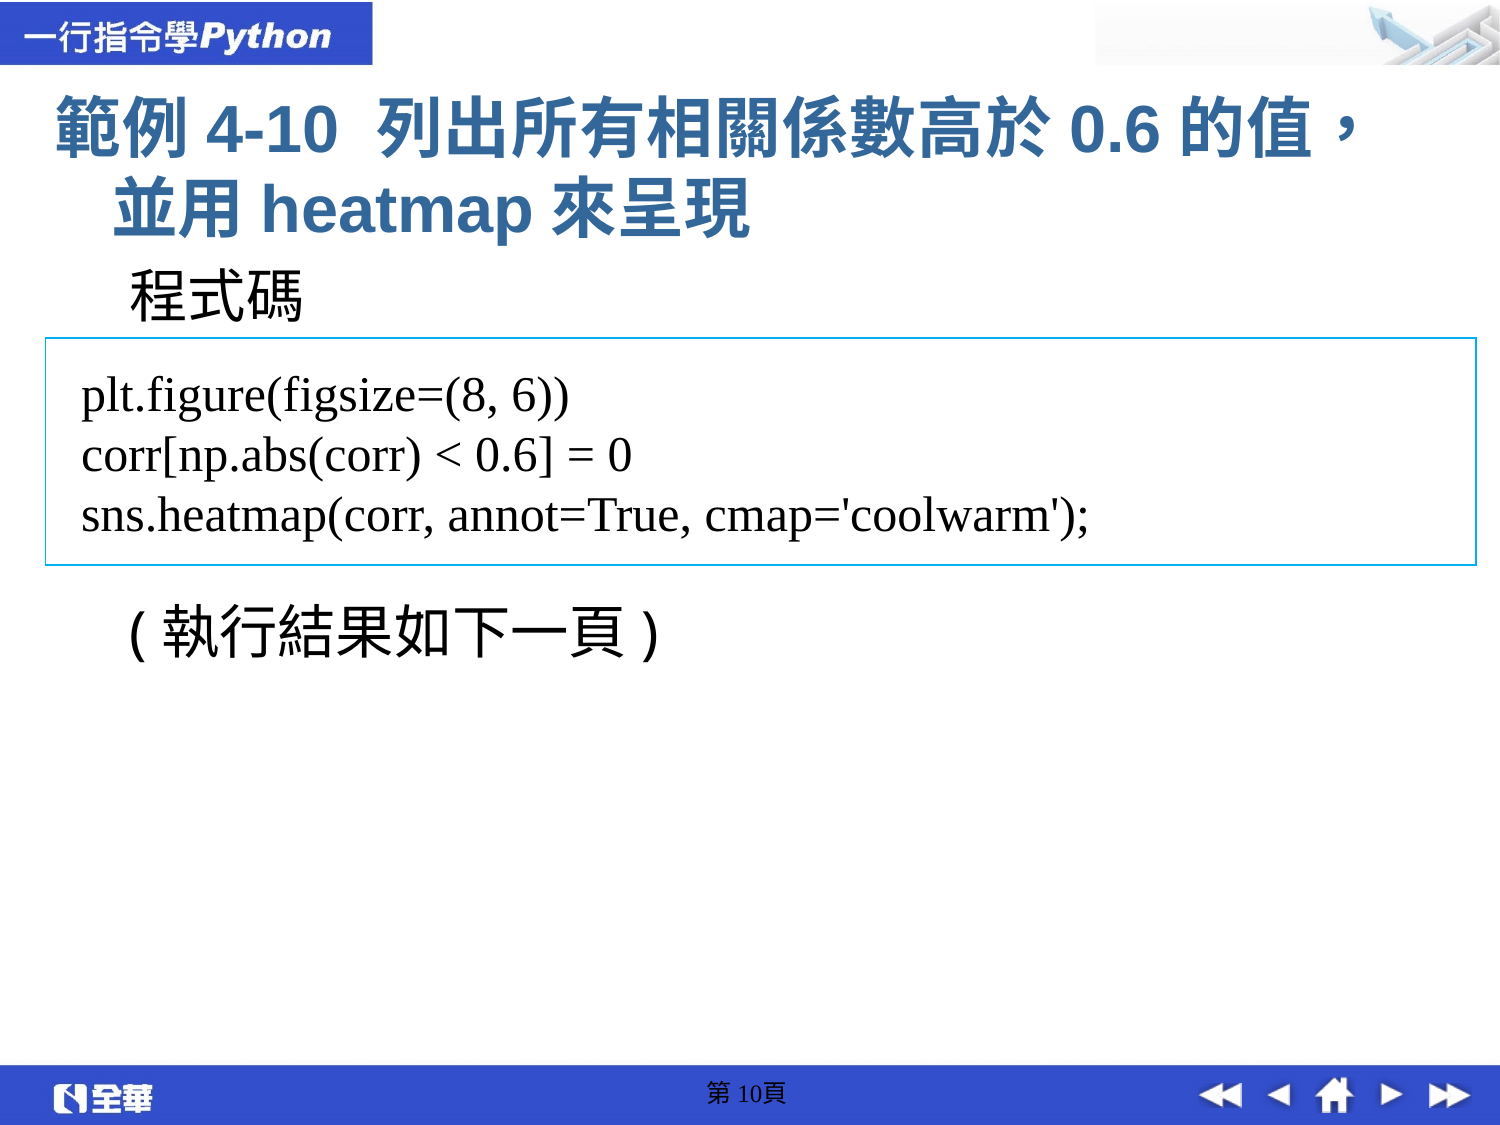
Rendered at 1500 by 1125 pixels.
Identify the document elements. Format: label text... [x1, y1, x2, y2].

text_box plt.figure(figsize=(8, 6)) corr[np.abs(corr) < 0.6] = 0 sns.heatmap(corr, annot=True, cmap='coolwarm'); [45, 337, 1477, 566]
list 範例4-10 列出所有相關係數高於0.6的值，並用heatmap來呈現 程式碼 (執行結果如下一頁) [39, 78, 1396, 965]
picture [0, 2, 1500, 1125]
